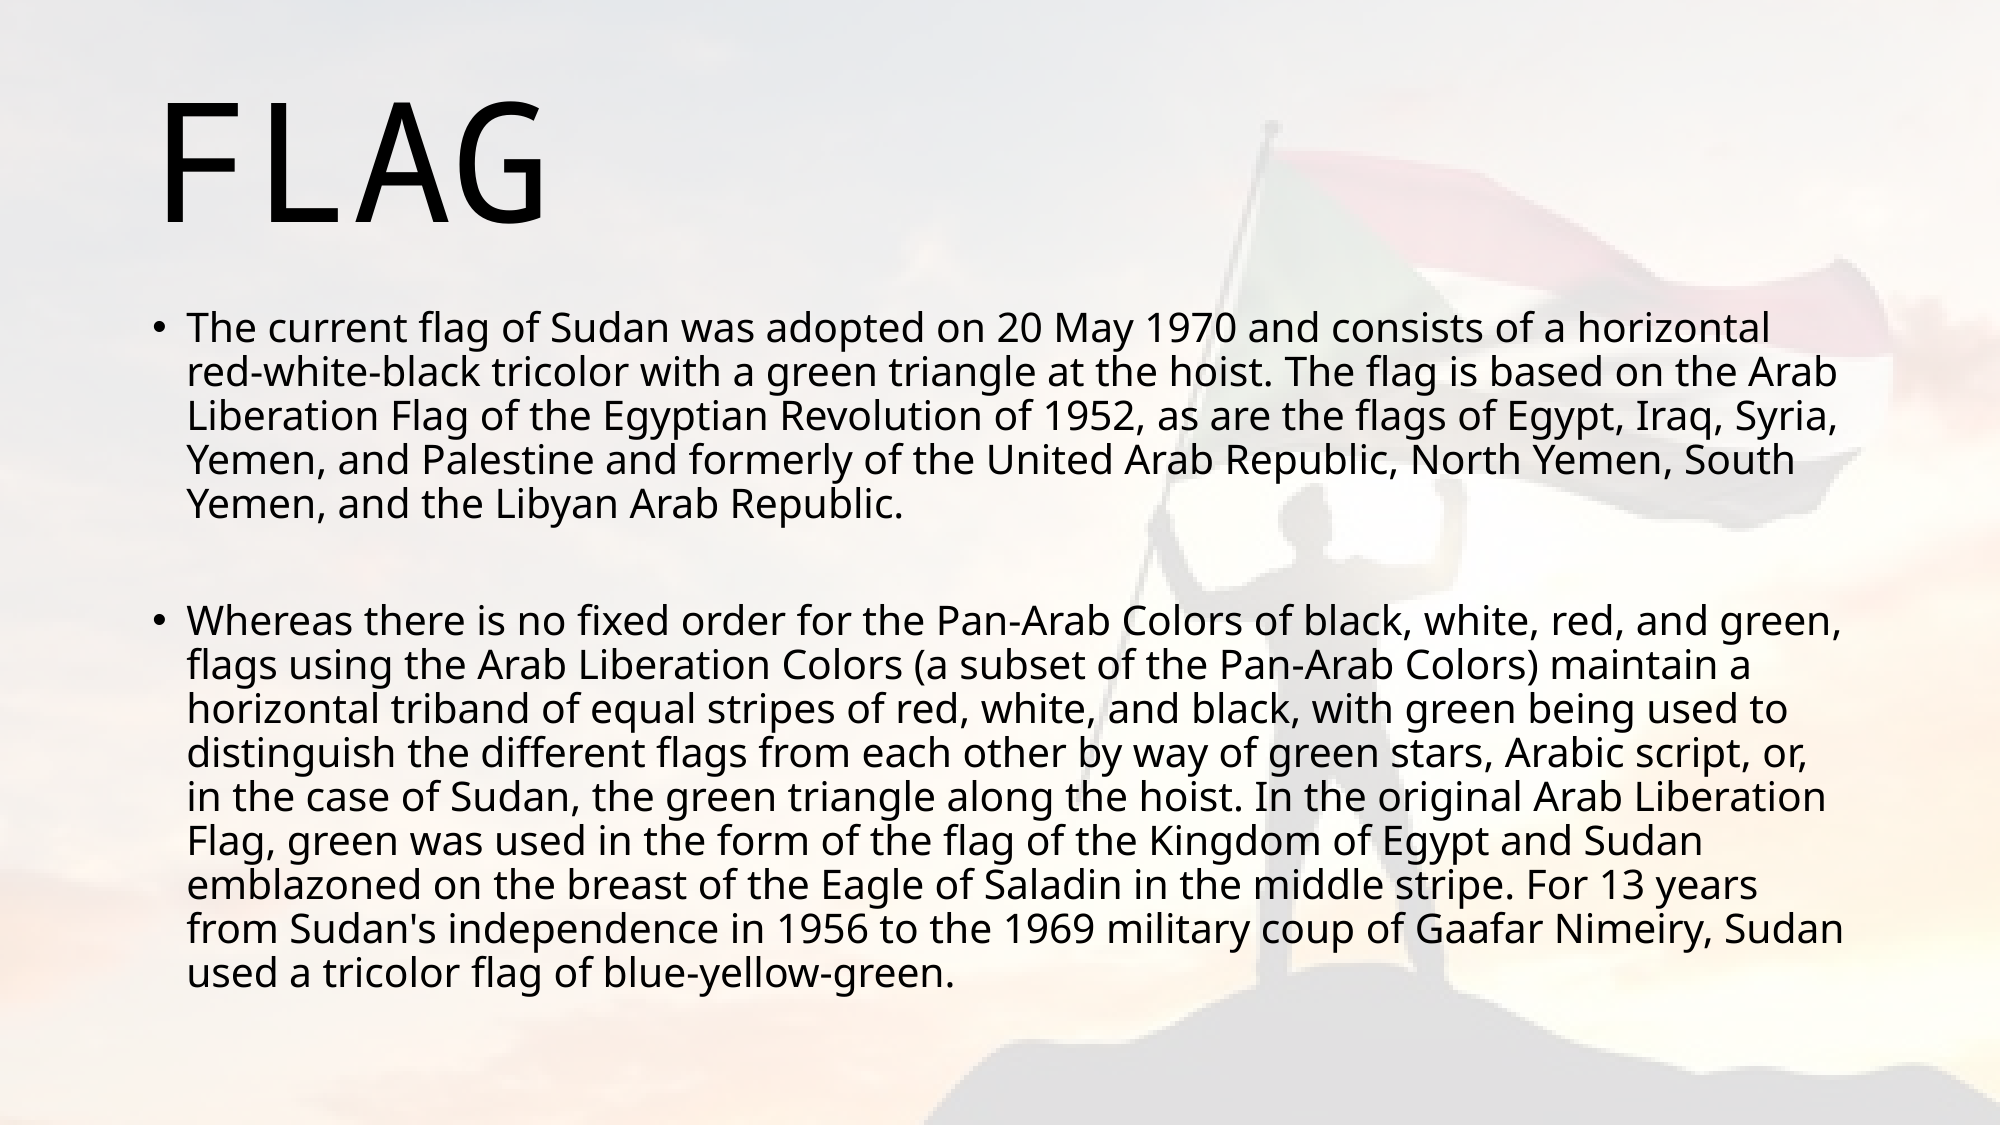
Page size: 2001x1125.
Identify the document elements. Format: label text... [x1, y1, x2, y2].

title FLAG [137, 59, 1863, 278]
list The current flag of Sudan was adopted on 20 May 1970 and consists of a horizontal red-white-black tricolor with a green triangle at the hoist. The flag is based on the Arab Liberation Flag of the Egyptian Revolution of 1952, as are the flags of Egypt, Iraq, Syria, Yemen, and Palestine and formerly of the United Arab Republic, North Yemen, South Yemen, and the Libyan Arab Republic. Whereas there is no fixed order for the Pan-Arab Colors of black, white, red, and green, flags using the Arab Liberation Colors (a subset of the Pan-Arab Colors) maintain a horizontal triband of equal stripes of red, white, and black, with green being used to distinguish the different flags from each other by way of green stars, Arabic script, or, in the case of Sudan, the green triangle along the hoist. In the original Arab Liberation Flag, green was used in the form of the flag of the Kingdom of Egypt and Sudan emblazoned on the breast of the Eagle of Saladin in the middle stripe. For 13 years from Sudan's independence in 1956 to the 1969 military coup of Gaafar Nimeiry, Sudan used a tricolor flag of blue-yellow-green. [137, 299, 1863, 1014]
